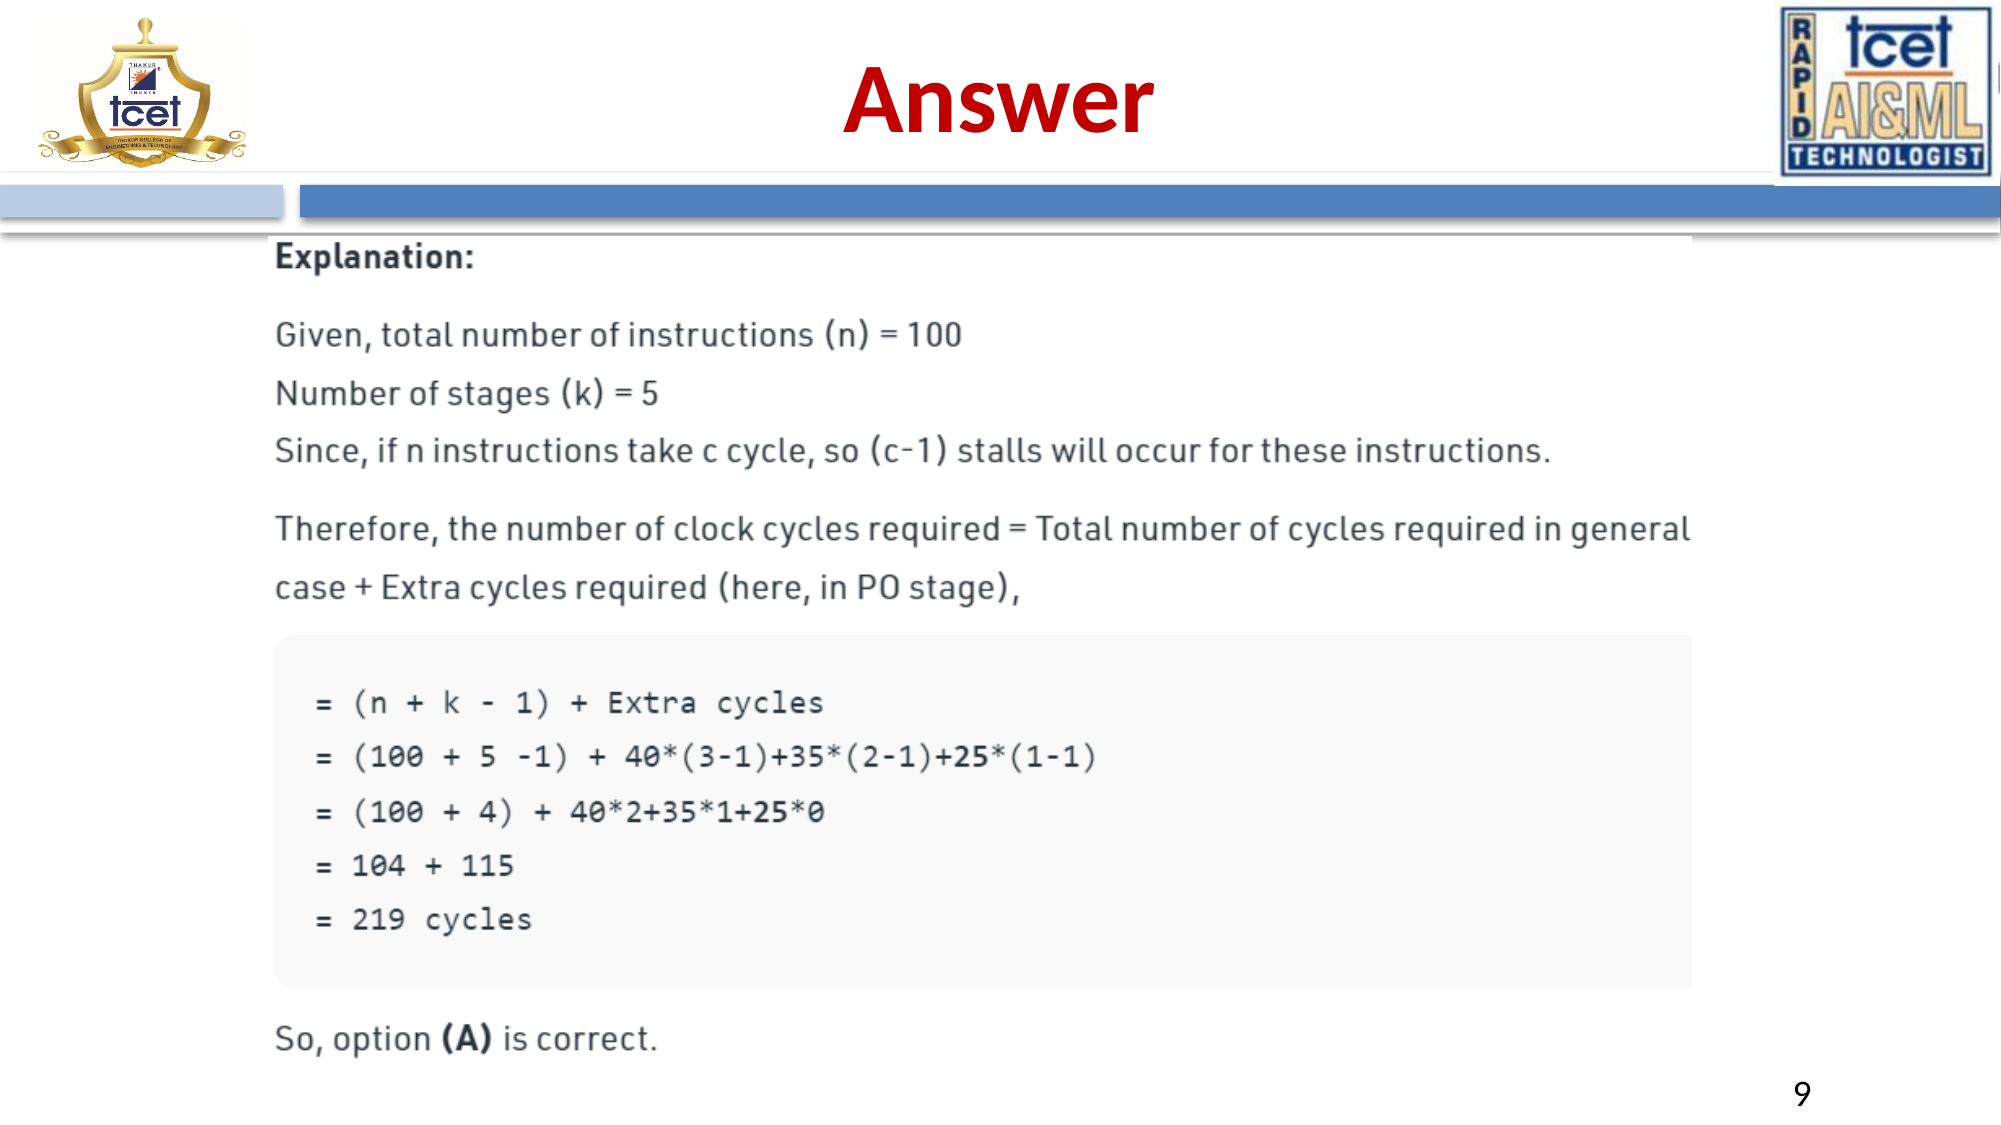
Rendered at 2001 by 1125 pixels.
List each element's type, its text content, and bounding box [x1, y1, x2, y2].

title Answer [308, 19, 1692, 167]
picture [1774, 0, 2000, 187]
picture [267, 236, 1692, 1062]
slide_number 9 [1777, 1061, 1938, 1107]
picture [38, 17, 246, 168]
